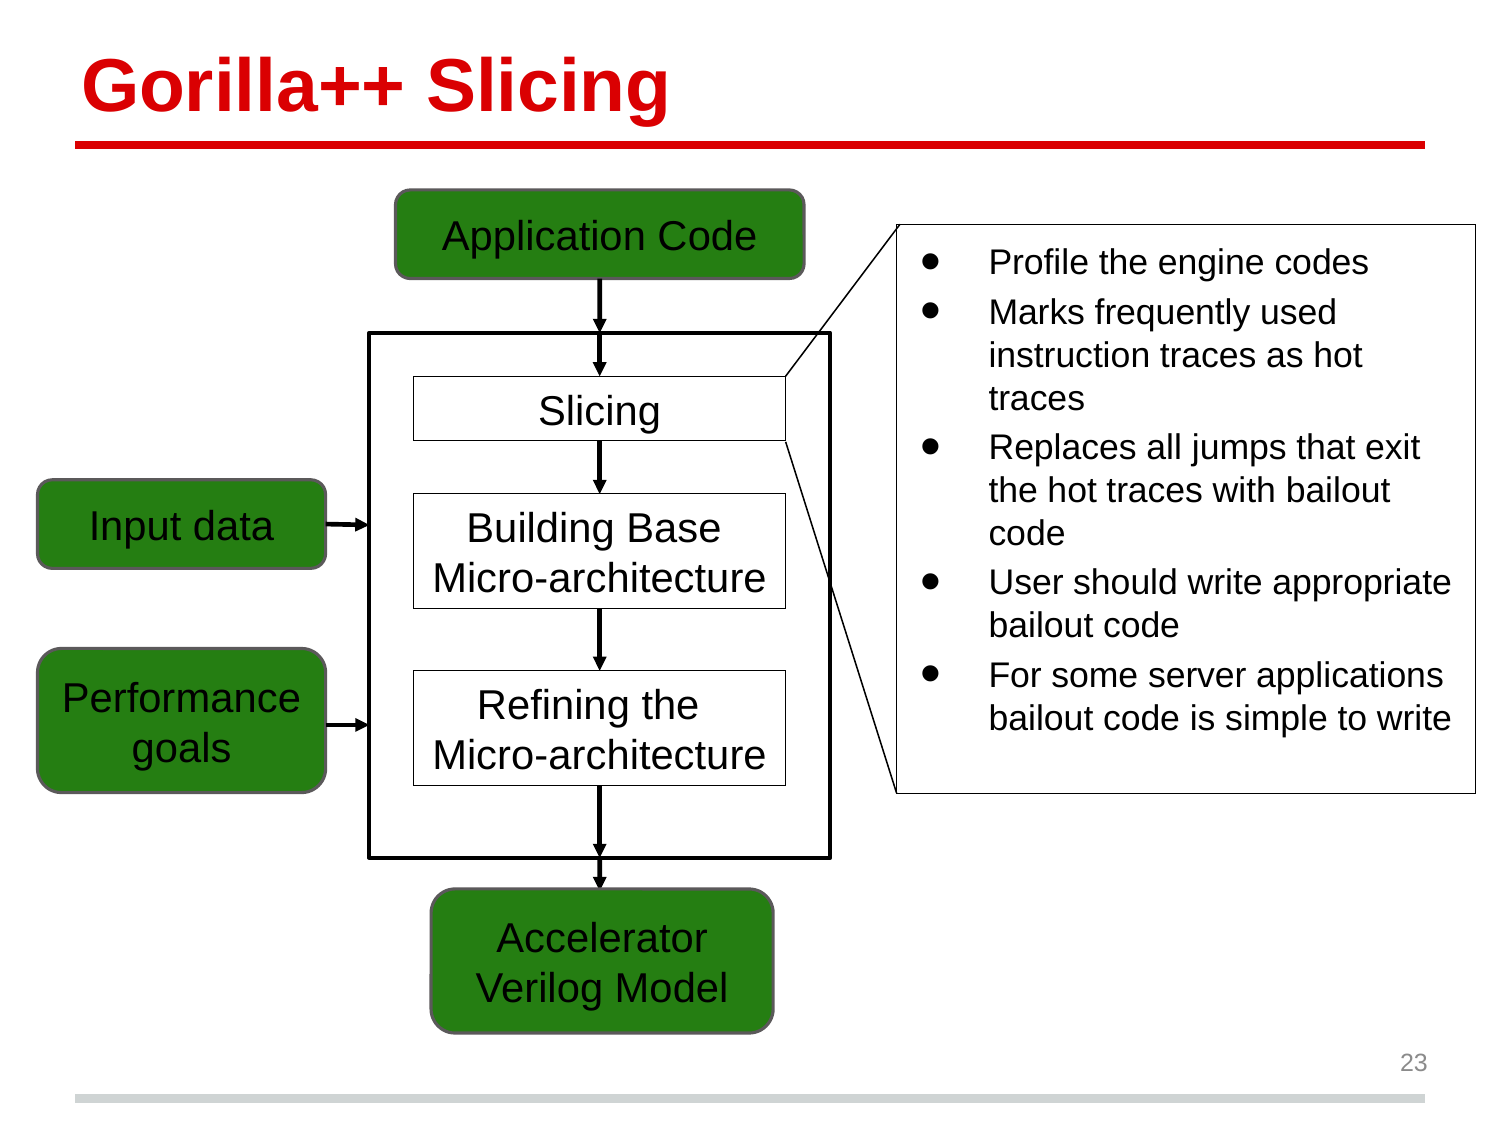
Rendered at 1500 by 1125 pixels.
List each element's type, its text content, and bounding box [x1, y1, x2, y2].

slide_number 23 [1105, 1031, 1443, 1092]
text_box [785, 441, 897, 794]
text_box [367, 331, 597, 860]
text_box [604, 331, 780, 376]
text_box Slicing [413, 376, 786, 441]
text_box Accelerator Verilog Model [431, 888, 774, 1034]
text_box [602, 441, 784, 493]
text_box Input data [37, 479, 326, 569]
text_box Refining the Micro-architecture [413, 670, 780, 786]
text_box Application Code [395, 189, 805, 279]
text_box Performance goals [37, 648, 326, 793]
title Gorilla++ Slicing [28, 26, 1479, 142]
text_box Building Base Micro-architecture [413, 493, 780, 609]
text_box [785, 223, 901, 377]
text_box Profile the engine codes Marks frequently used instruction traces as hot traces Replaces all jumps that exit the hot traces with bailout code User should write appropriate bailout code For some server applications bailout code is simple to write [896, 224, 1476, 794]
text_box [602, 786, 832, 860]
text_box [602, 609, 780, 670]
text_box [786, 384, 832, 440]
